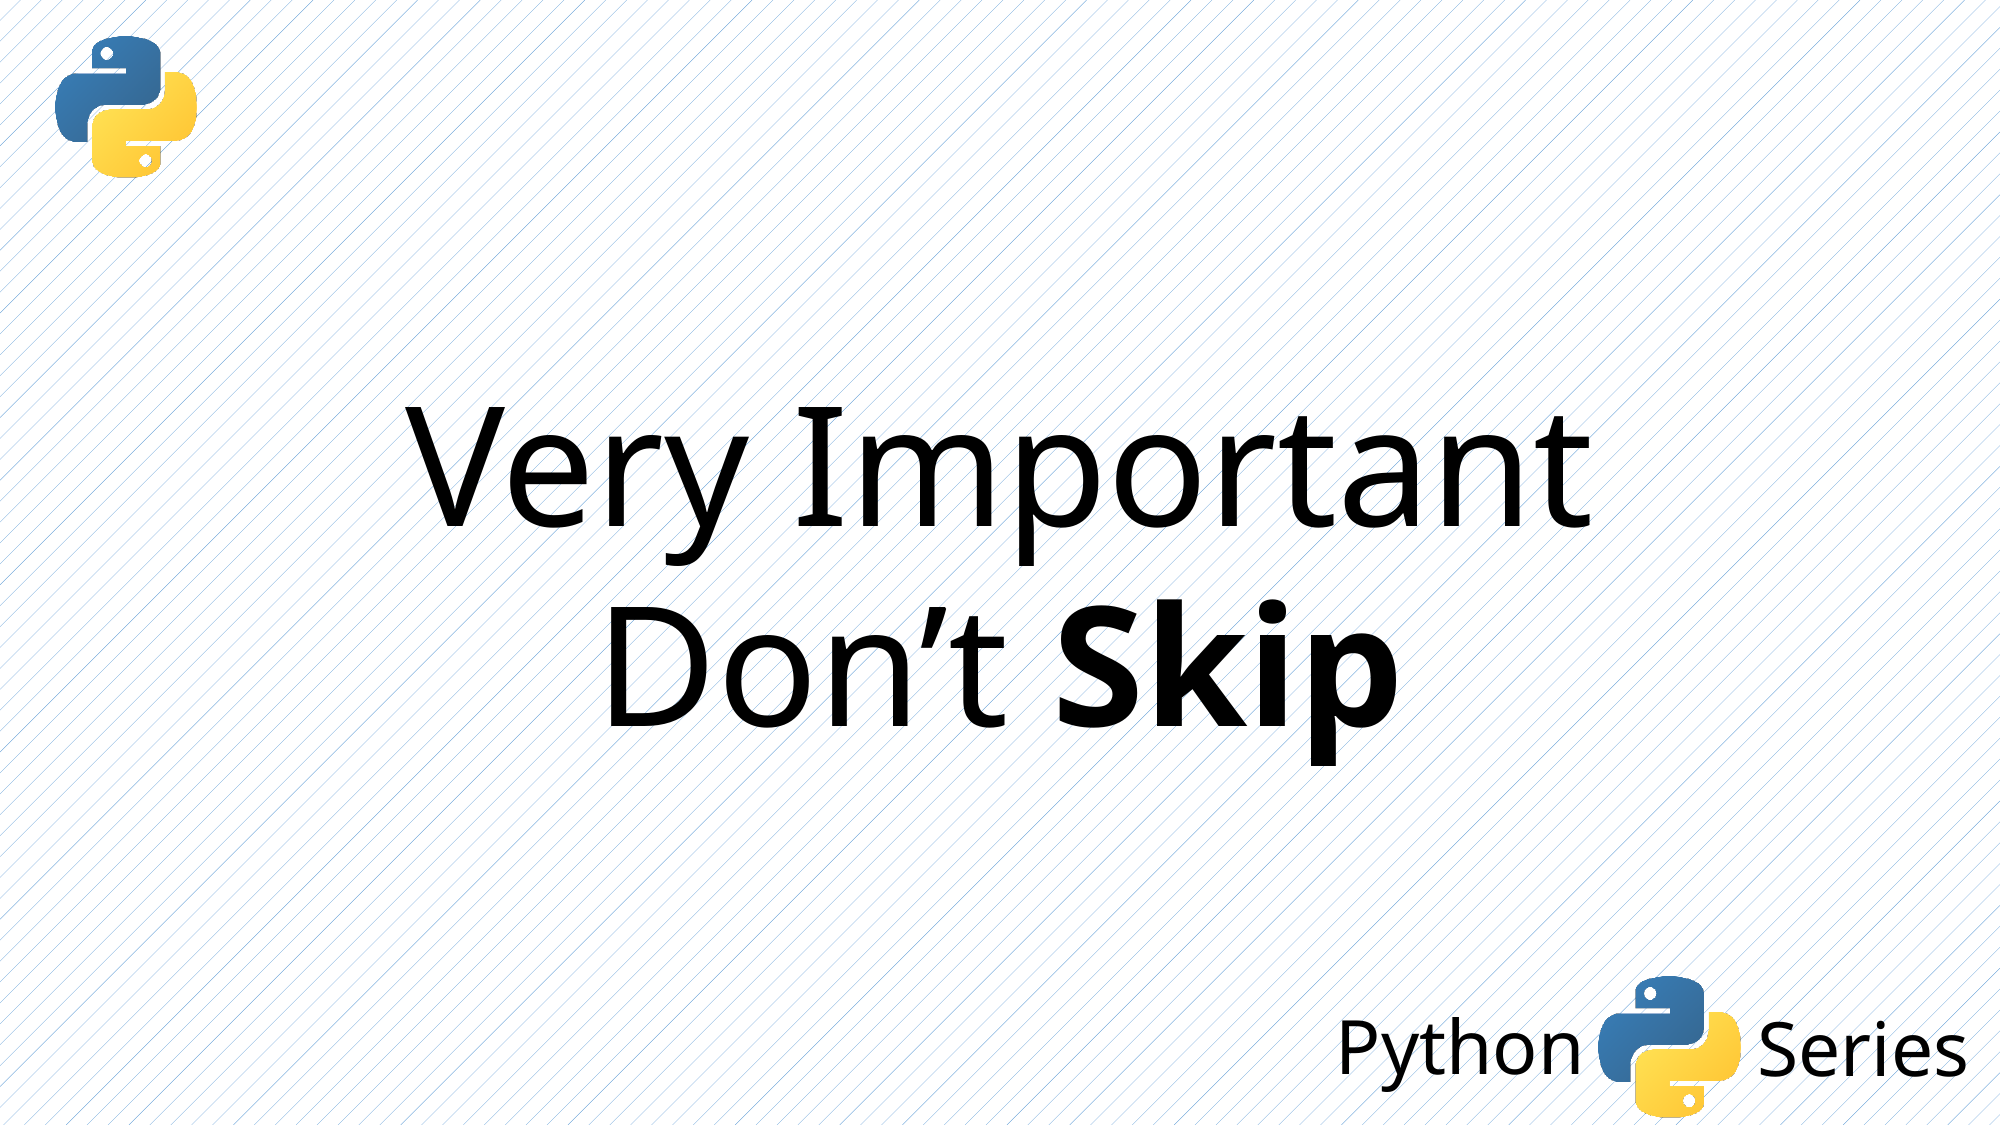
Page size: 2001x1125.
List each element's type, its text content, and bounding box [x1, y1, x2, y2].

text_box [1321, 976, 1987, 1118]
text_box Very Important Don’t Skip [390, 352, 1610, 768]
picture [55, 36, 197, 178]
